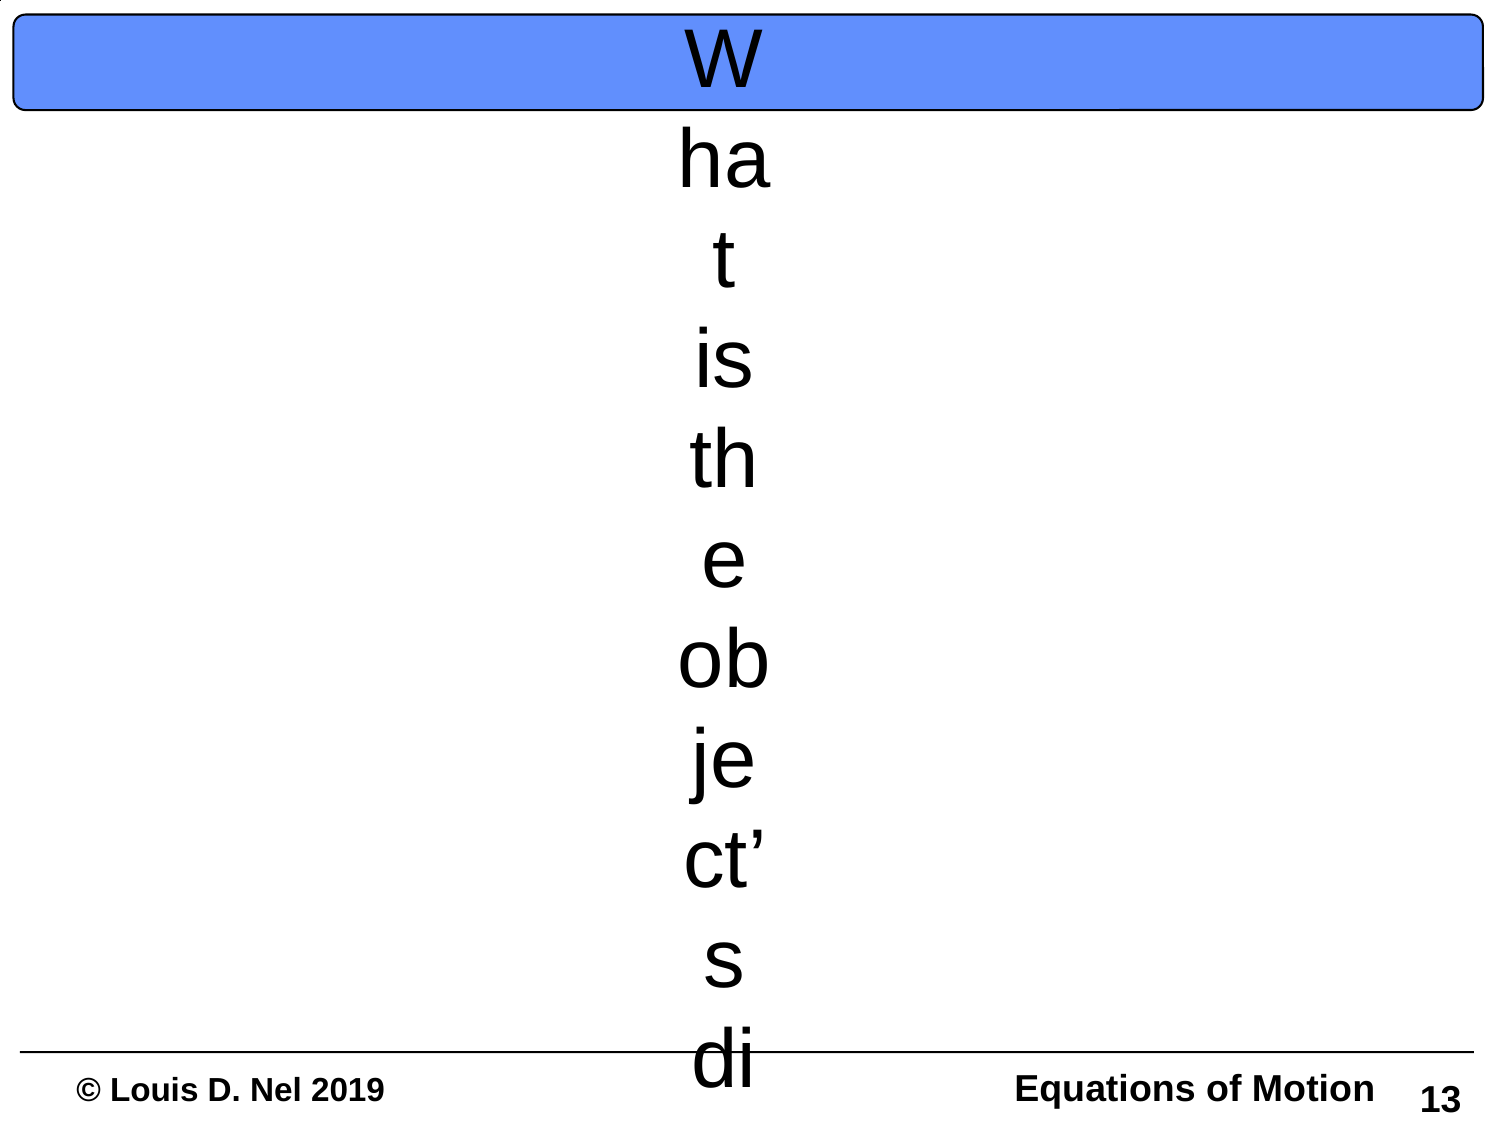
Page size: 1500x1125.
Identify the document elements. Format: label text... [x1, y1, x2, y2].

title What is the object’s displacement? [661, 0, 787, 61]
